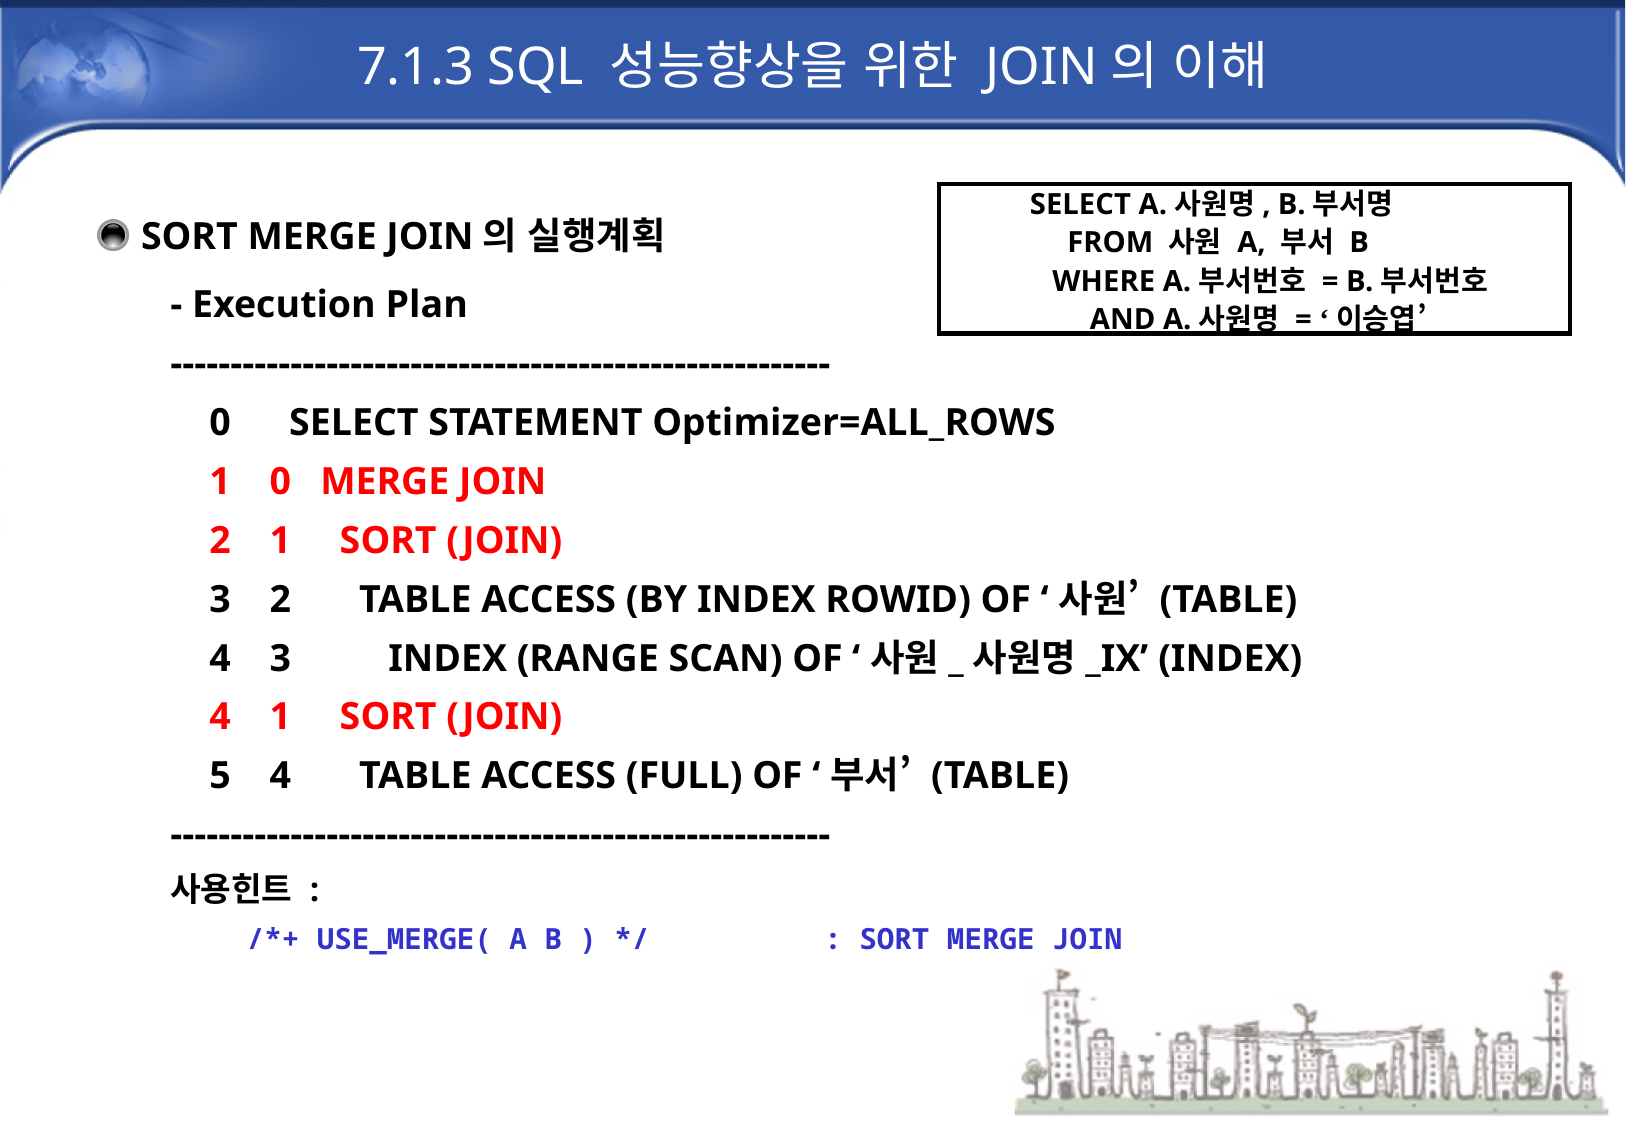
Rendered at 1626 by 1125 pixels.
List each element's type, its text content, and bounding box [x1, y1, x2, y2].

title 7.1.3 SQL 성능향상을 위한 JOIN의 이해 [0, 10, 1625, 118]
picture [0, 0, 1626, 1125]
text_box SELECT A.사원명, B.부서명 FROM 사원 A, 부서 B WHERE A.부서번호 = B.부서번호 AND A.사원명 = ‘이승엽’ [938, 183, 1571, 334]
text_box SORT MERGE JOIN의 실행계획 - Execution Plan ------------------------------------------------------- 0 SELECT STATEMENT Optimizer=ALL_ROWS 1 0 MERGE JOIN 2 1 SORT (JOIN) 3 2 TABLE ACCESS (BY INDEX ROWID) OF ‘사원’ (TABLE) 4 3 INDEX (RANGE SCAN) OF ‘사원_사원명_IX’ (INDEX) 4 1 SORT (JOIN) 5 4 TABLE ACCESS (FULL) OF ‘부서’ (TABLE) ------------------------------------------------------- 사용힌트 : /*+ USE_MERGE( A B ) */ : SORT MERGE JOIN [82, 191, 1555, 445]
